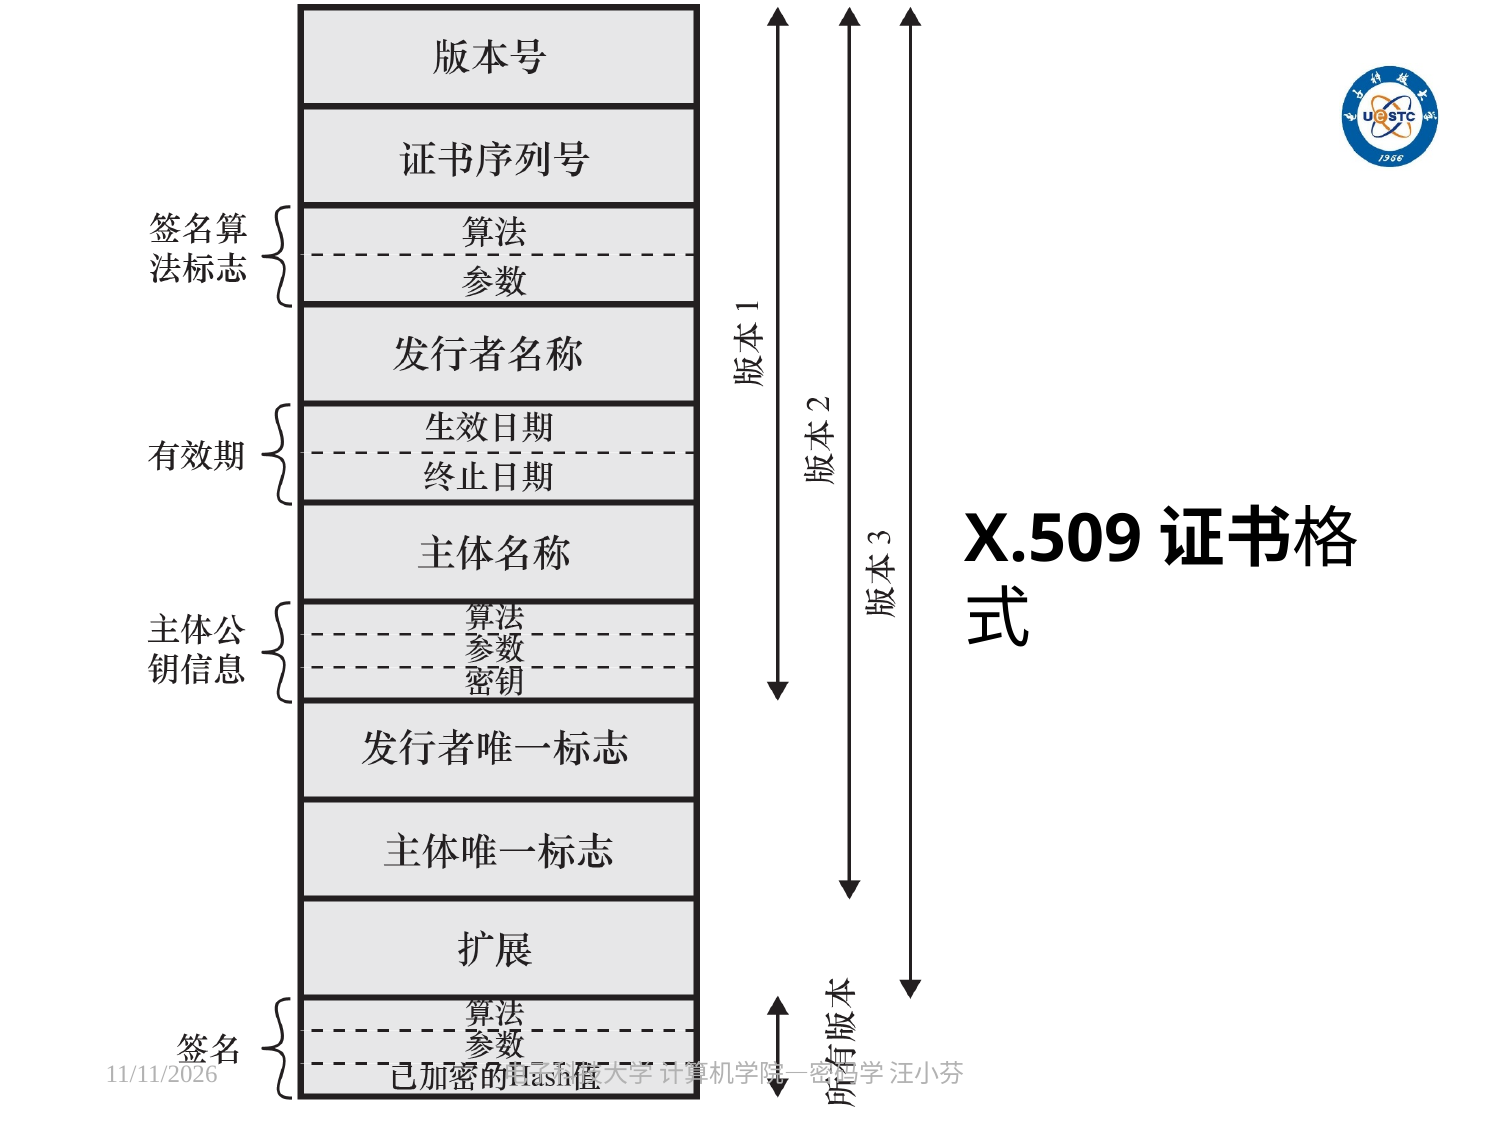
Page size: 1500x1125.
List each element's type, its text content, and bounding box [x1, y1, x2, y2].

picture [1339, 63, 1440, 171]
picture [139, 0, 926, 1125]
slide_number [90, 1042, 139, 1103]
text_box X.509证书格式 [950, 487, 1425, 663]
footer 电子科技大学 计算机学院—密码学 汪小芬 [926, 1042, 1025, 1103]
